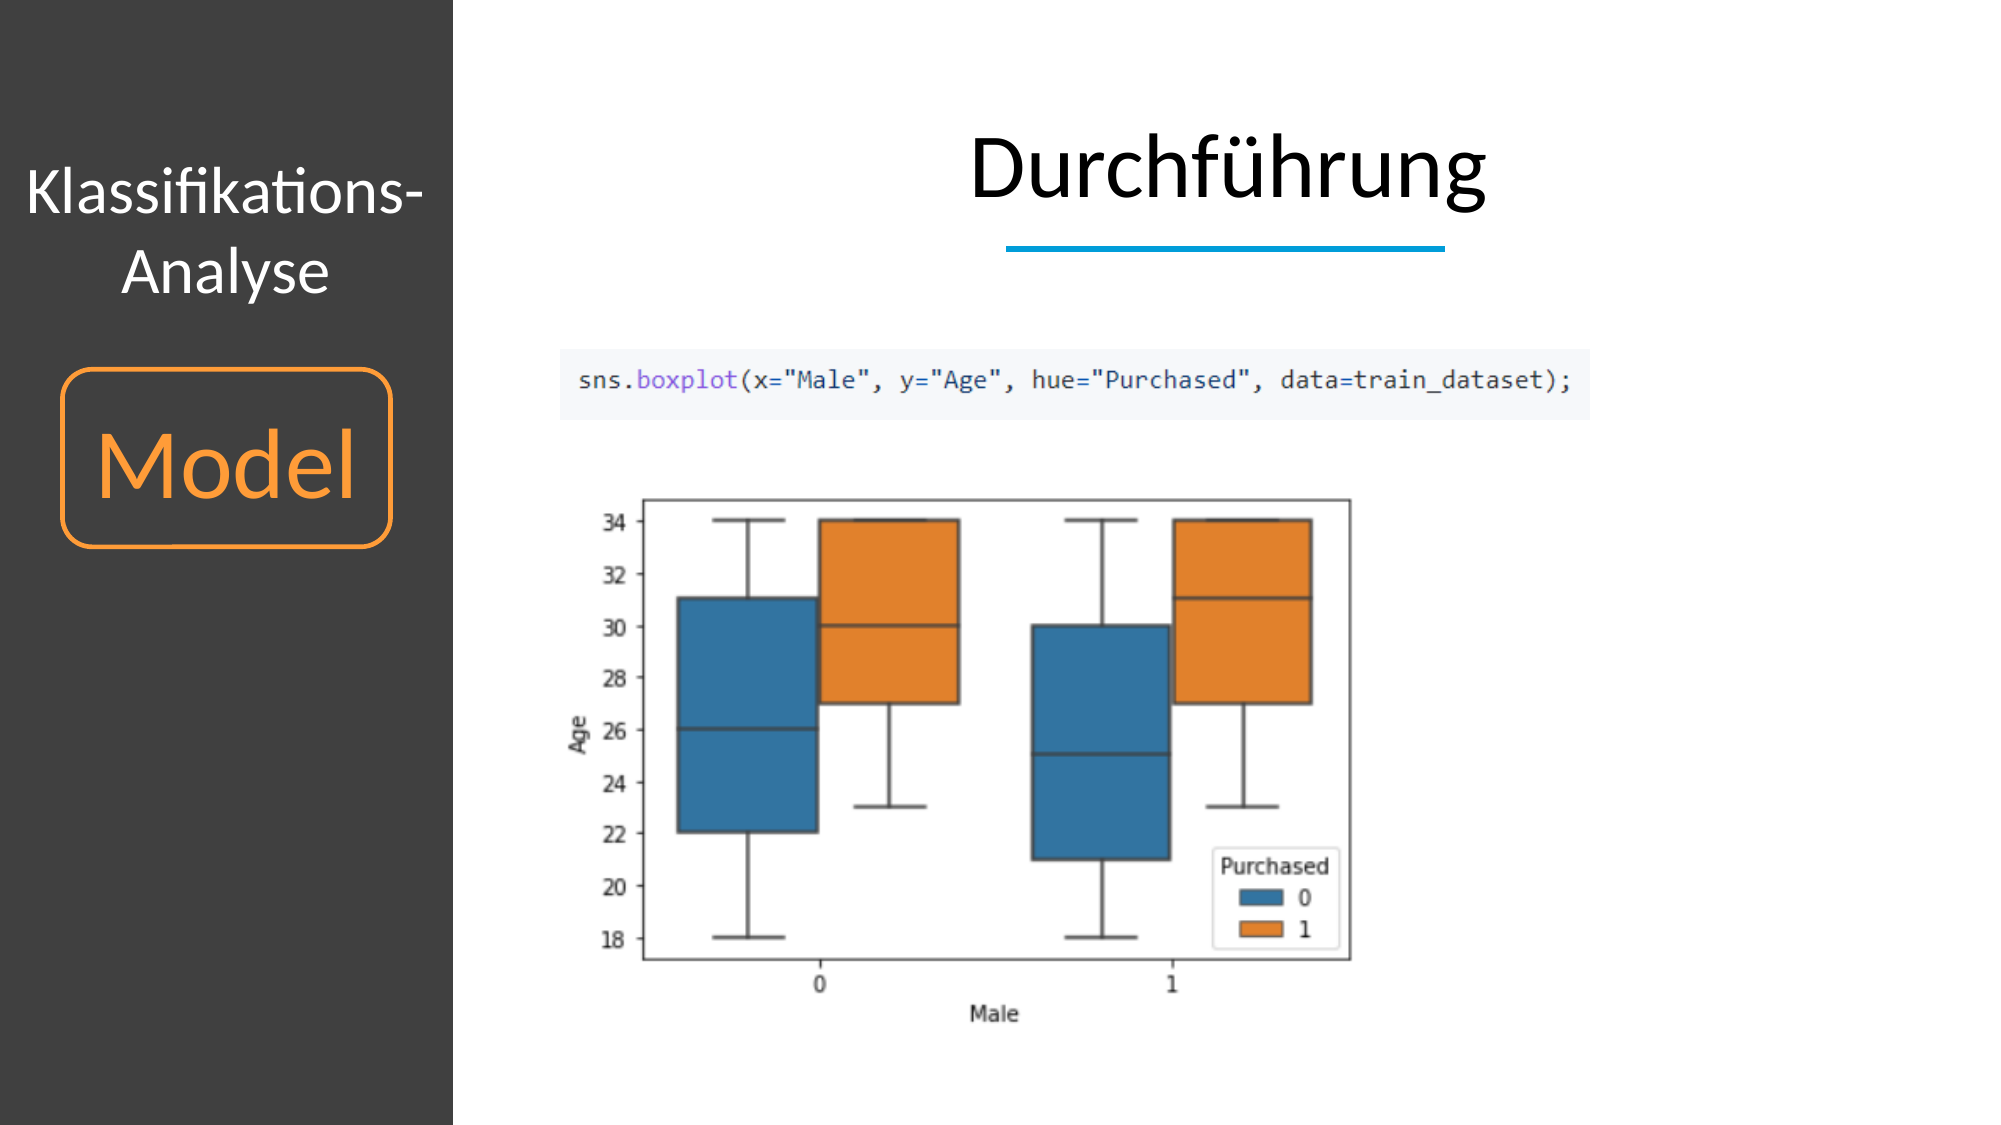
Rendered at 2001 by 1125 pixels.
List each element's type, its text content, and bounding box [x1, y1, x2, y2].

text_box [0, 0, 453, 1125]
text_box Model [61, 368, 392, 549]
picture [560, 348, 1590, 420]
picture [560, 469, 1435, 1044]
text_box Klassifikations-Analyse [0, 139, 452, 315]
text_box Durchführung [806, 98, 1651, 223]
